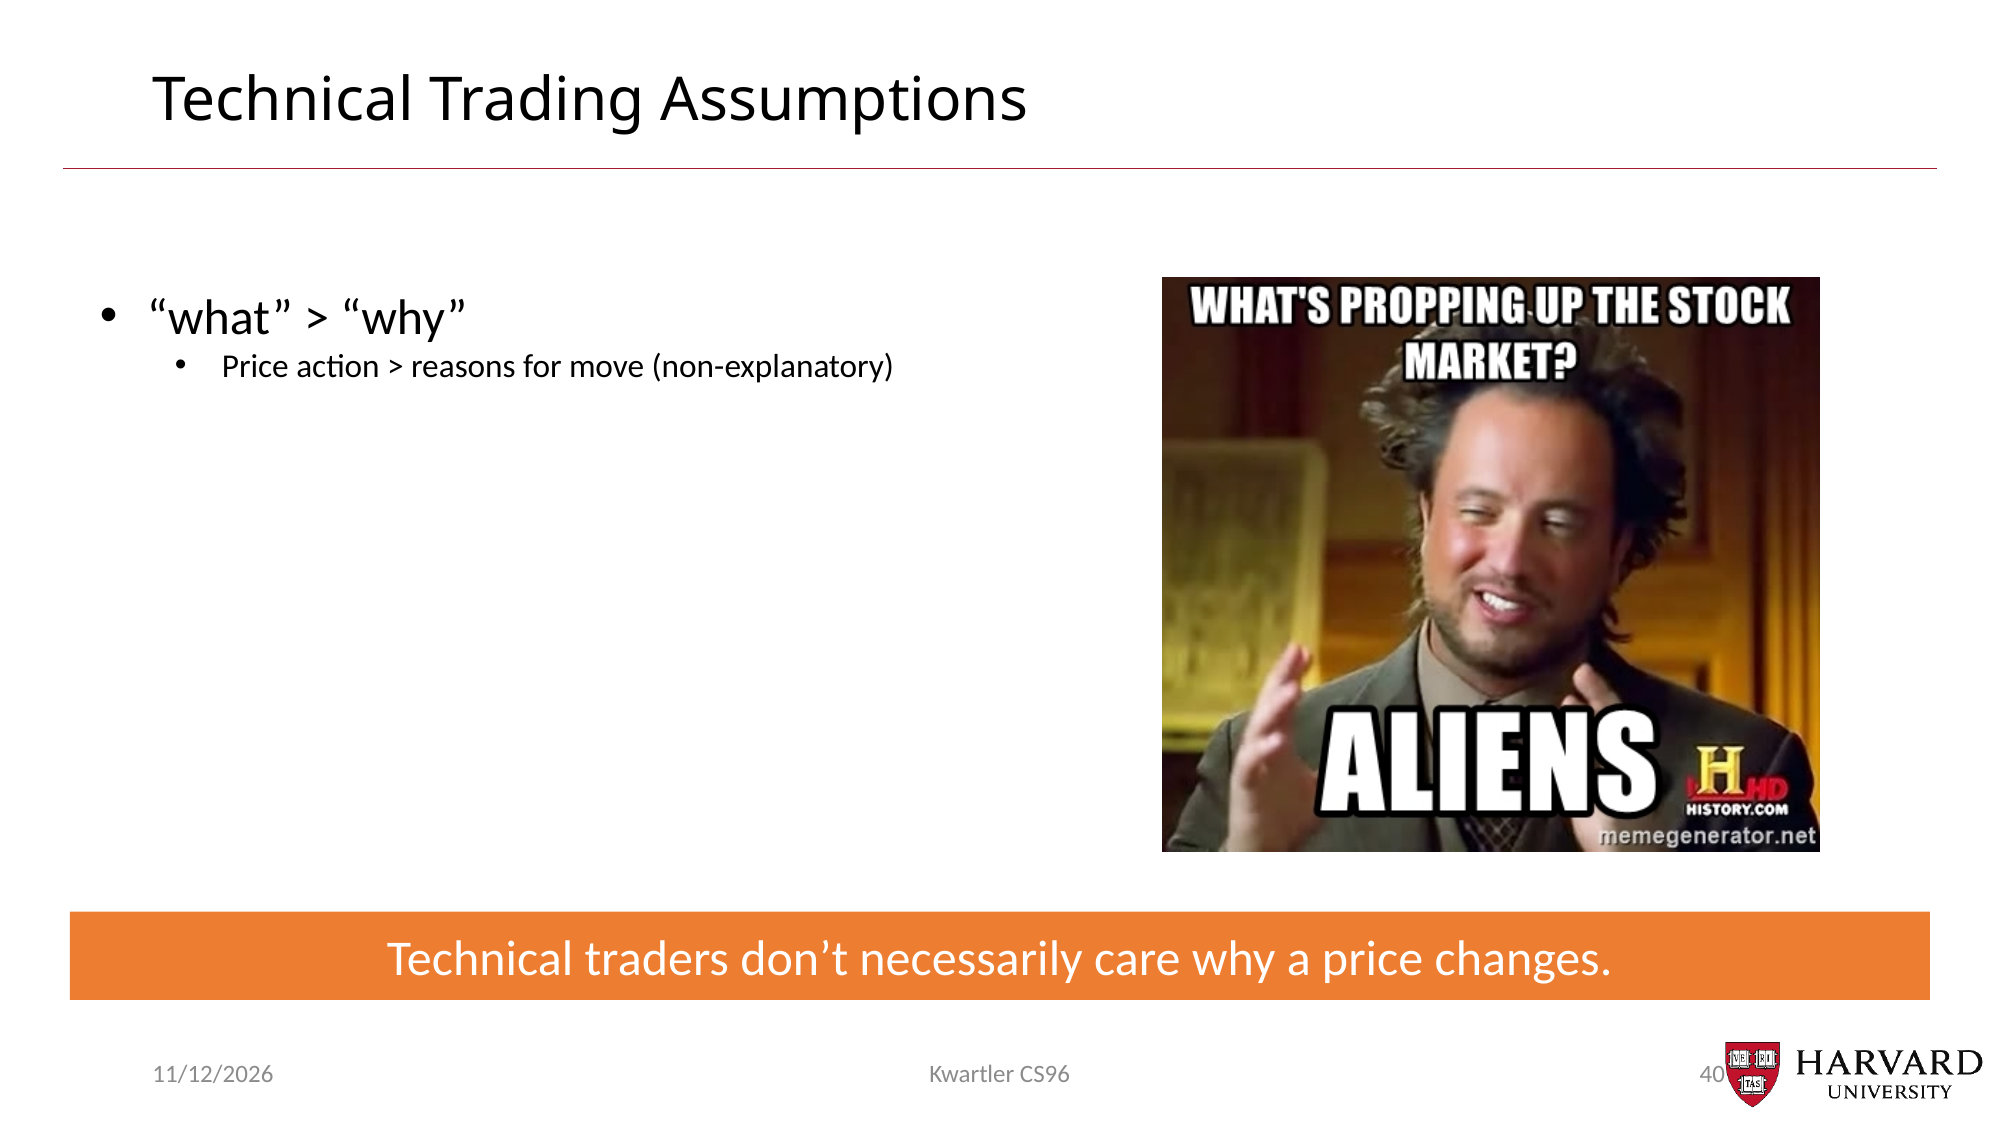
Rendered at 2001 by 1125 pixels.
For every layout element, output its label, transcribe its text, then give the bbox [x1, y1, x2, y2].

text_box 40 [1412, 1042, 1741, 1103]
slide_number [137, 1042, 588, 1103]
footer Kwartler CS96 [662, 1042, 1338, 1103]
title Technical Trading Assumptions [137, 59, 1863, 142]
text_box “what” > “why” Price action > reasons for move (non-explanatory) [85, 277, 1090, 452]
text_box Technical traders don’t necessarily care why a price changes. [69, 911, 1931, 1001]
picture [1162, 277, 1820, 852]
picture [1703, 1024, 2001, 1125]
